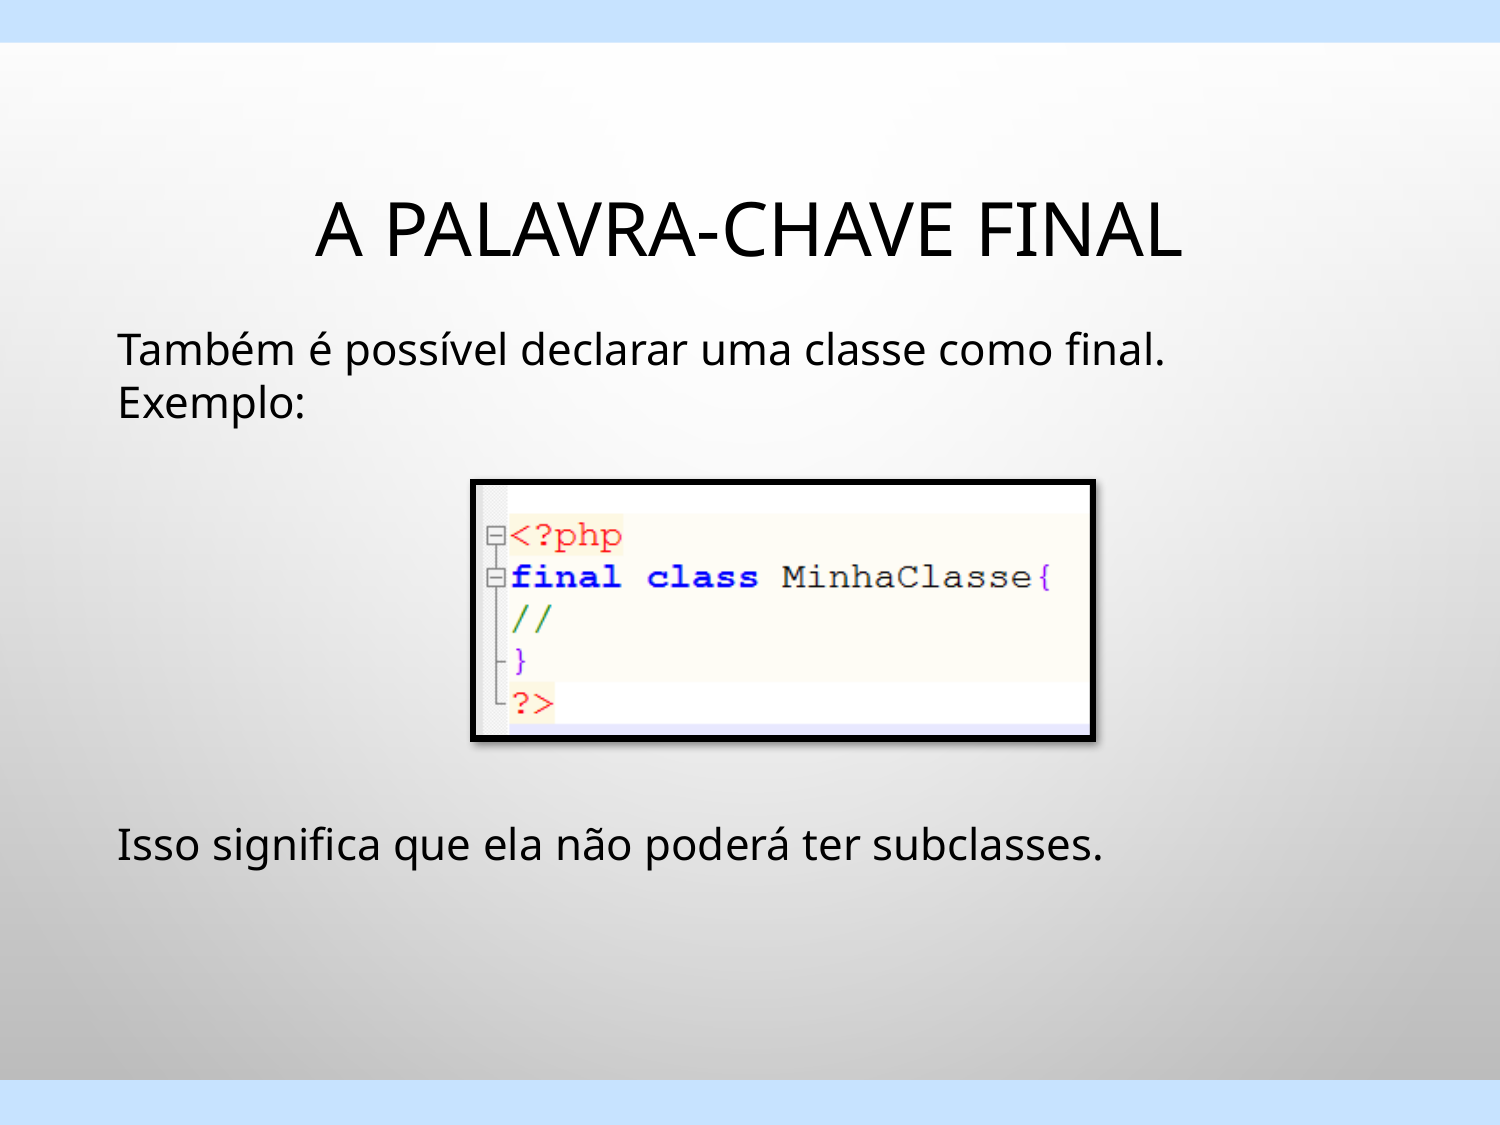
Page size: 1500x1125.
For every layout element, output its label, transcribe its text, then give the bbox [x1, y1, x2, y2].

text_box Também é possível declarar uma classe como final. Exemplo: Isso significa que ela não poderá ter subclasses. [106, 316, 1443, 969]
picture [0, 43, 1500, 1080]
title A palavra-chave final [112, 101, 1388, 364]
